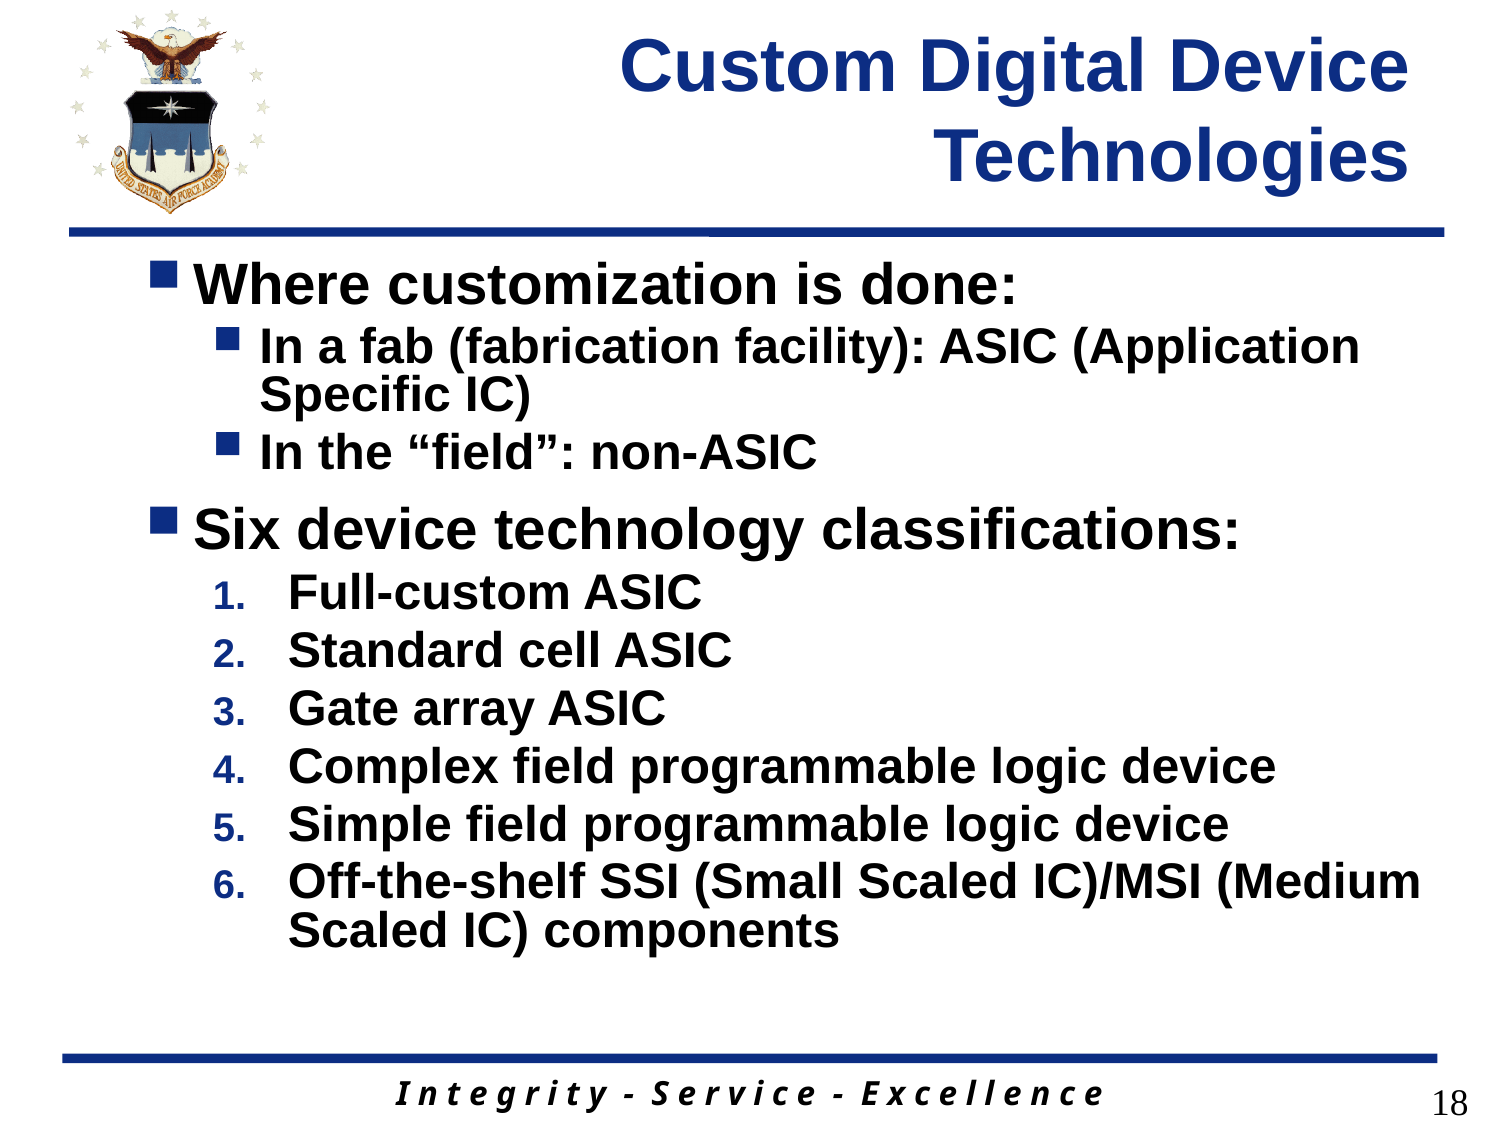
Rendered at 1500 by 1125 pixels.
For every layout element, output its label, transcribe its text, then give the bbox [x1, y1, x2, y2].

list Where customization is done: In a fab (fabrication facility): ASIC (Application Specific IC) In the “field”: non-ASIC Six device technology classifications: Full-custom ASIC Standard cell ASIC Gate array ASIC Complex field programmable logic device Simple field programmable logic device Off-the-shelf SSI (Small Scaled IC)/MSI (Medium Scaled IC) components [131, 251, 1466, 962]
slide_number 18 [1133, 1025, 1484, 1105]
title Custom Digital Device Technologies [313, 12, 1427, 201]
picture [63, 0, 275, 222]
